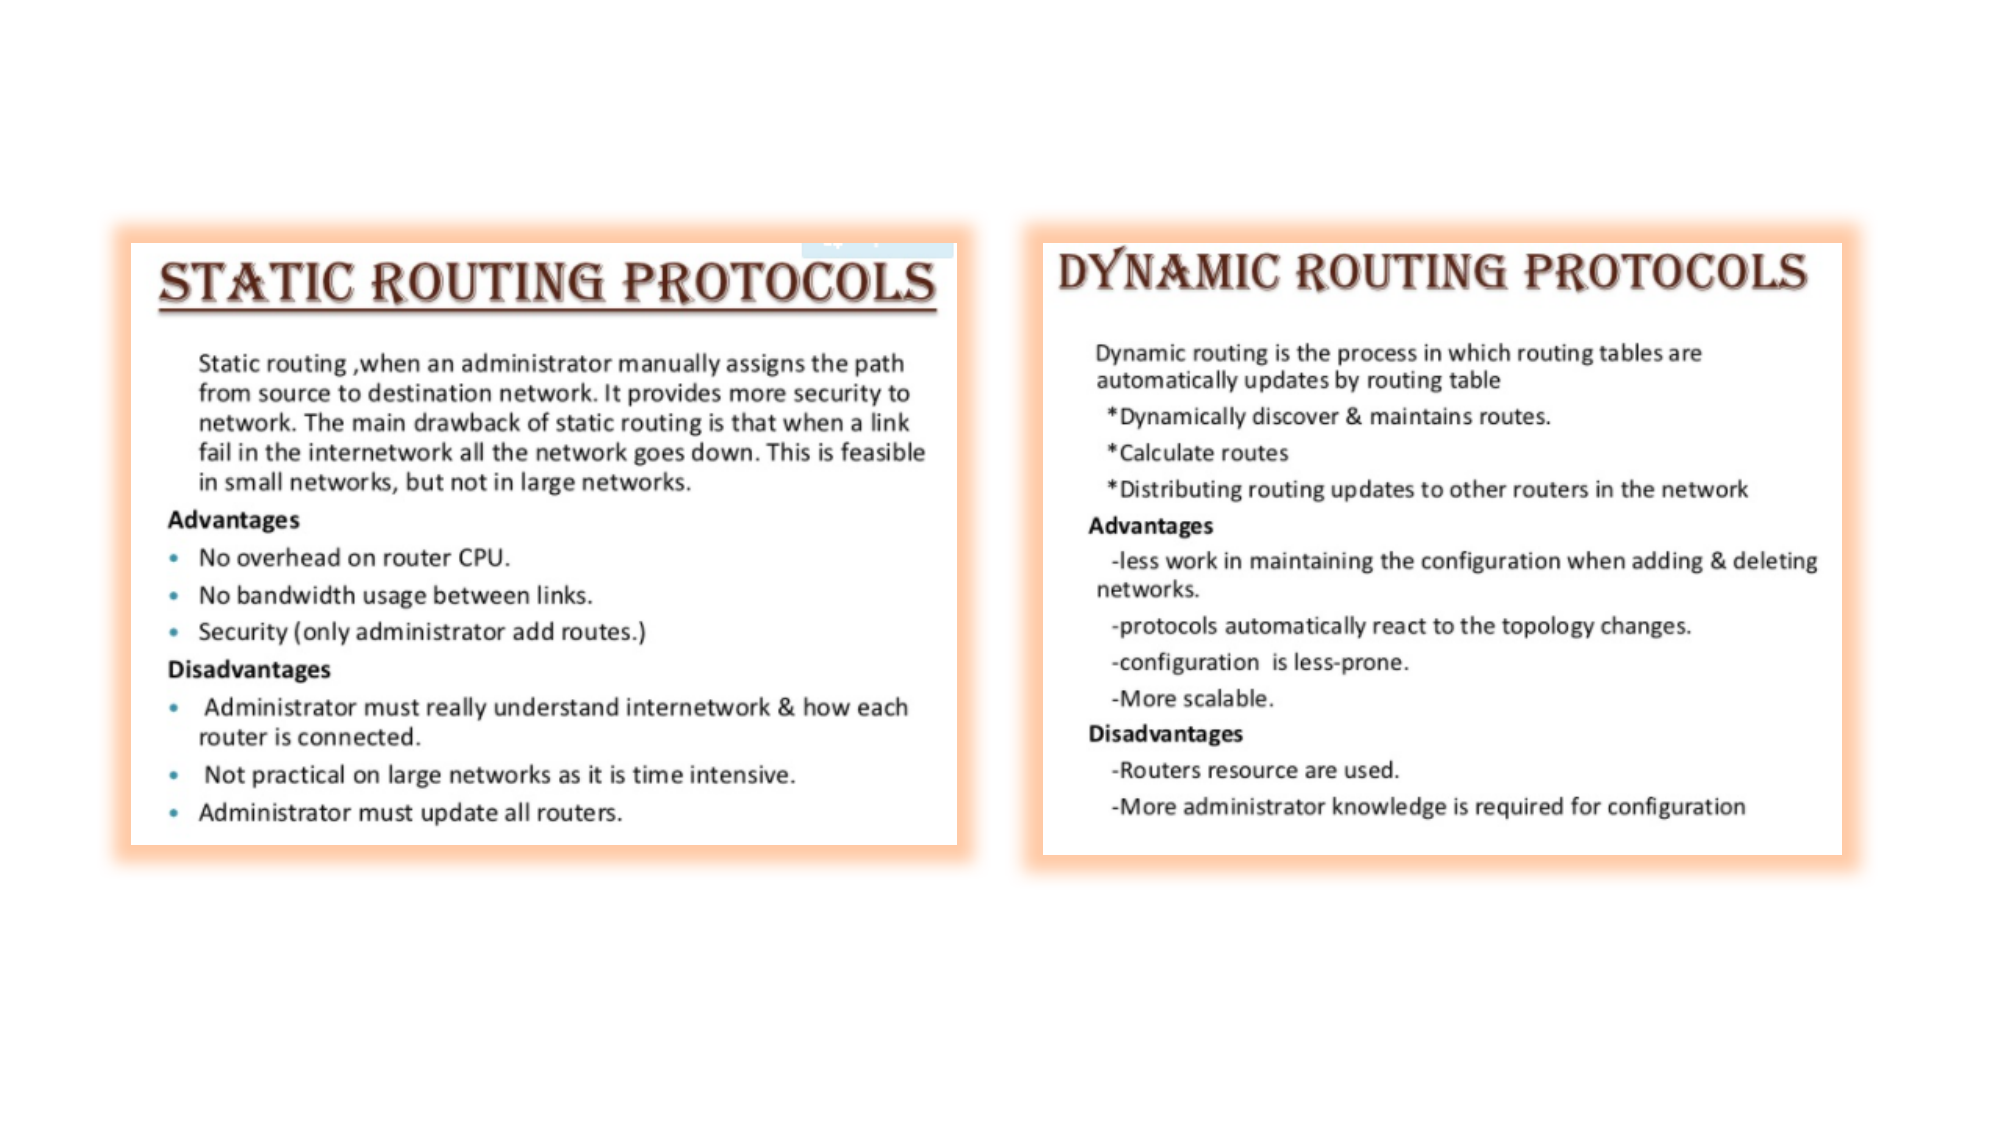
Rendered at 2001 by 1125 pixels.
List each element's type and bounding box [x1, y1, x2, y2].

picture [131, 243, 957, 845]
picture [1043, 243, 1842, 855]
